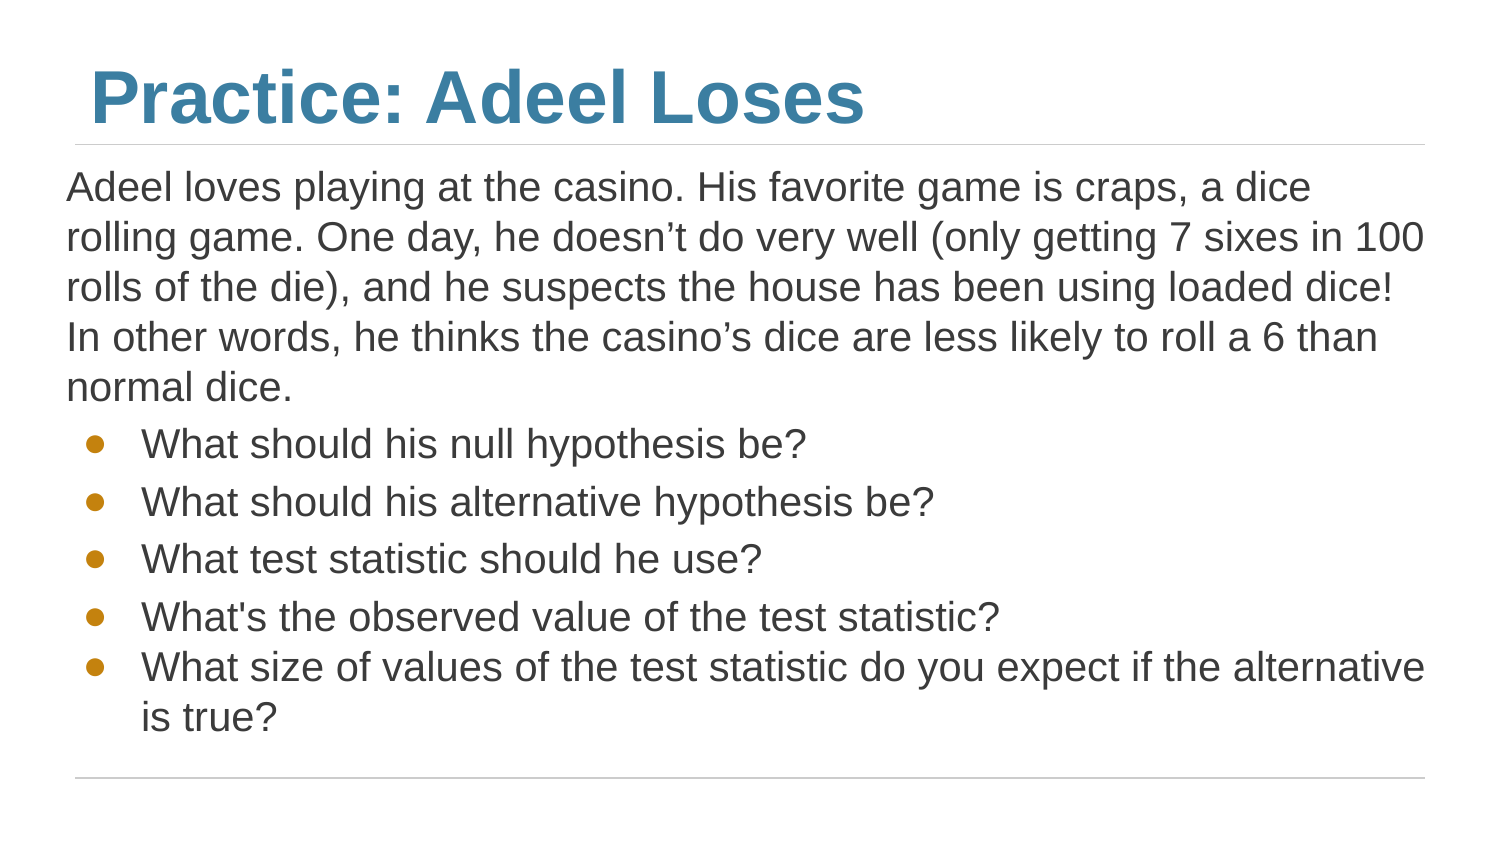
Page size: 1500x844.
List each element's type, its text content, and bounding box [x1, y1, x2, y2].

list Adeel loves playing at the casino. His favorite game is craps, a dice rolling game. One day, he doesn’t do very well (only getting 7 sixes in 100 rolls of the die), and he suspects the house has been using loaded dice! In other words, he thinks the casino’s dice are less likely to roll a 6 than normal dice. What should his null hypothesis be? What should his alternative hypothesis be? What test statistic should he use? What's the observed value of the test statistic? What size of values of the test statistic do you expect if the alternative is true? [51, 144, 1449, 728]
title Practice: Adeel Loses [75, 33, 1175, 144]
